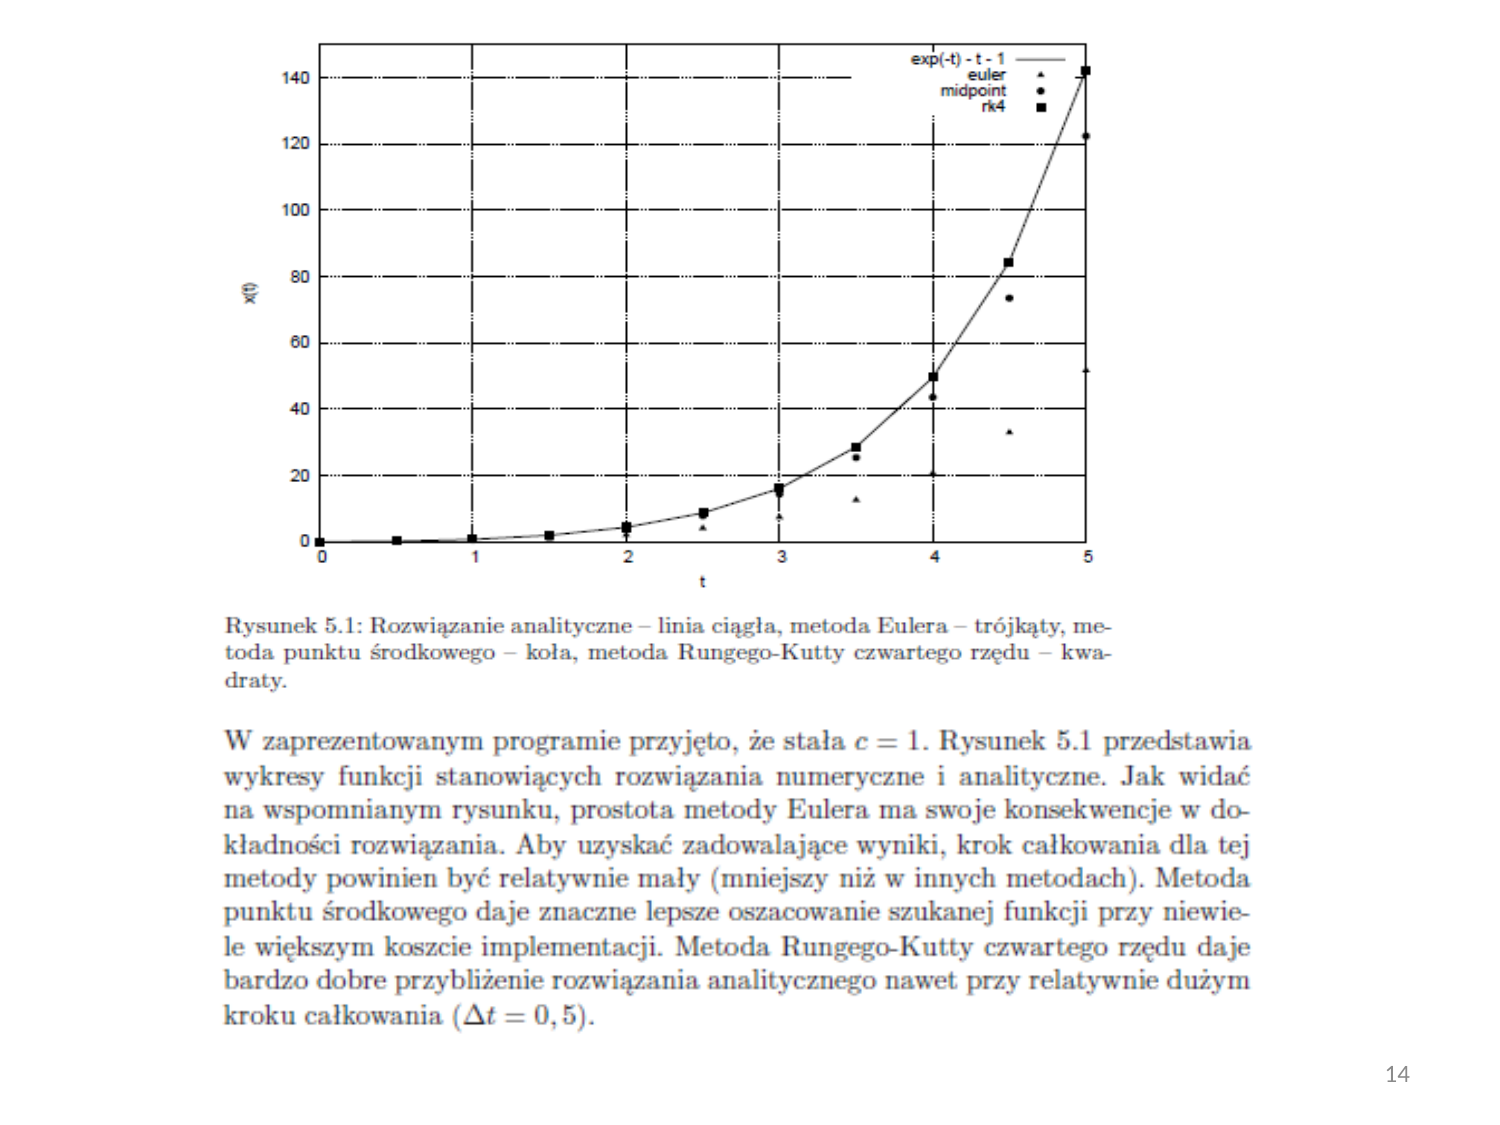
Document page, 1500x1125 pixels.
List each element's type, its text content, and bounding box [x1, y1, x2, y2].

picture [159, 18, 1200, 701]
picture [182, 715, 1282, 1043]
slide_number 14 [1074, 1042, 1425, 1103]
